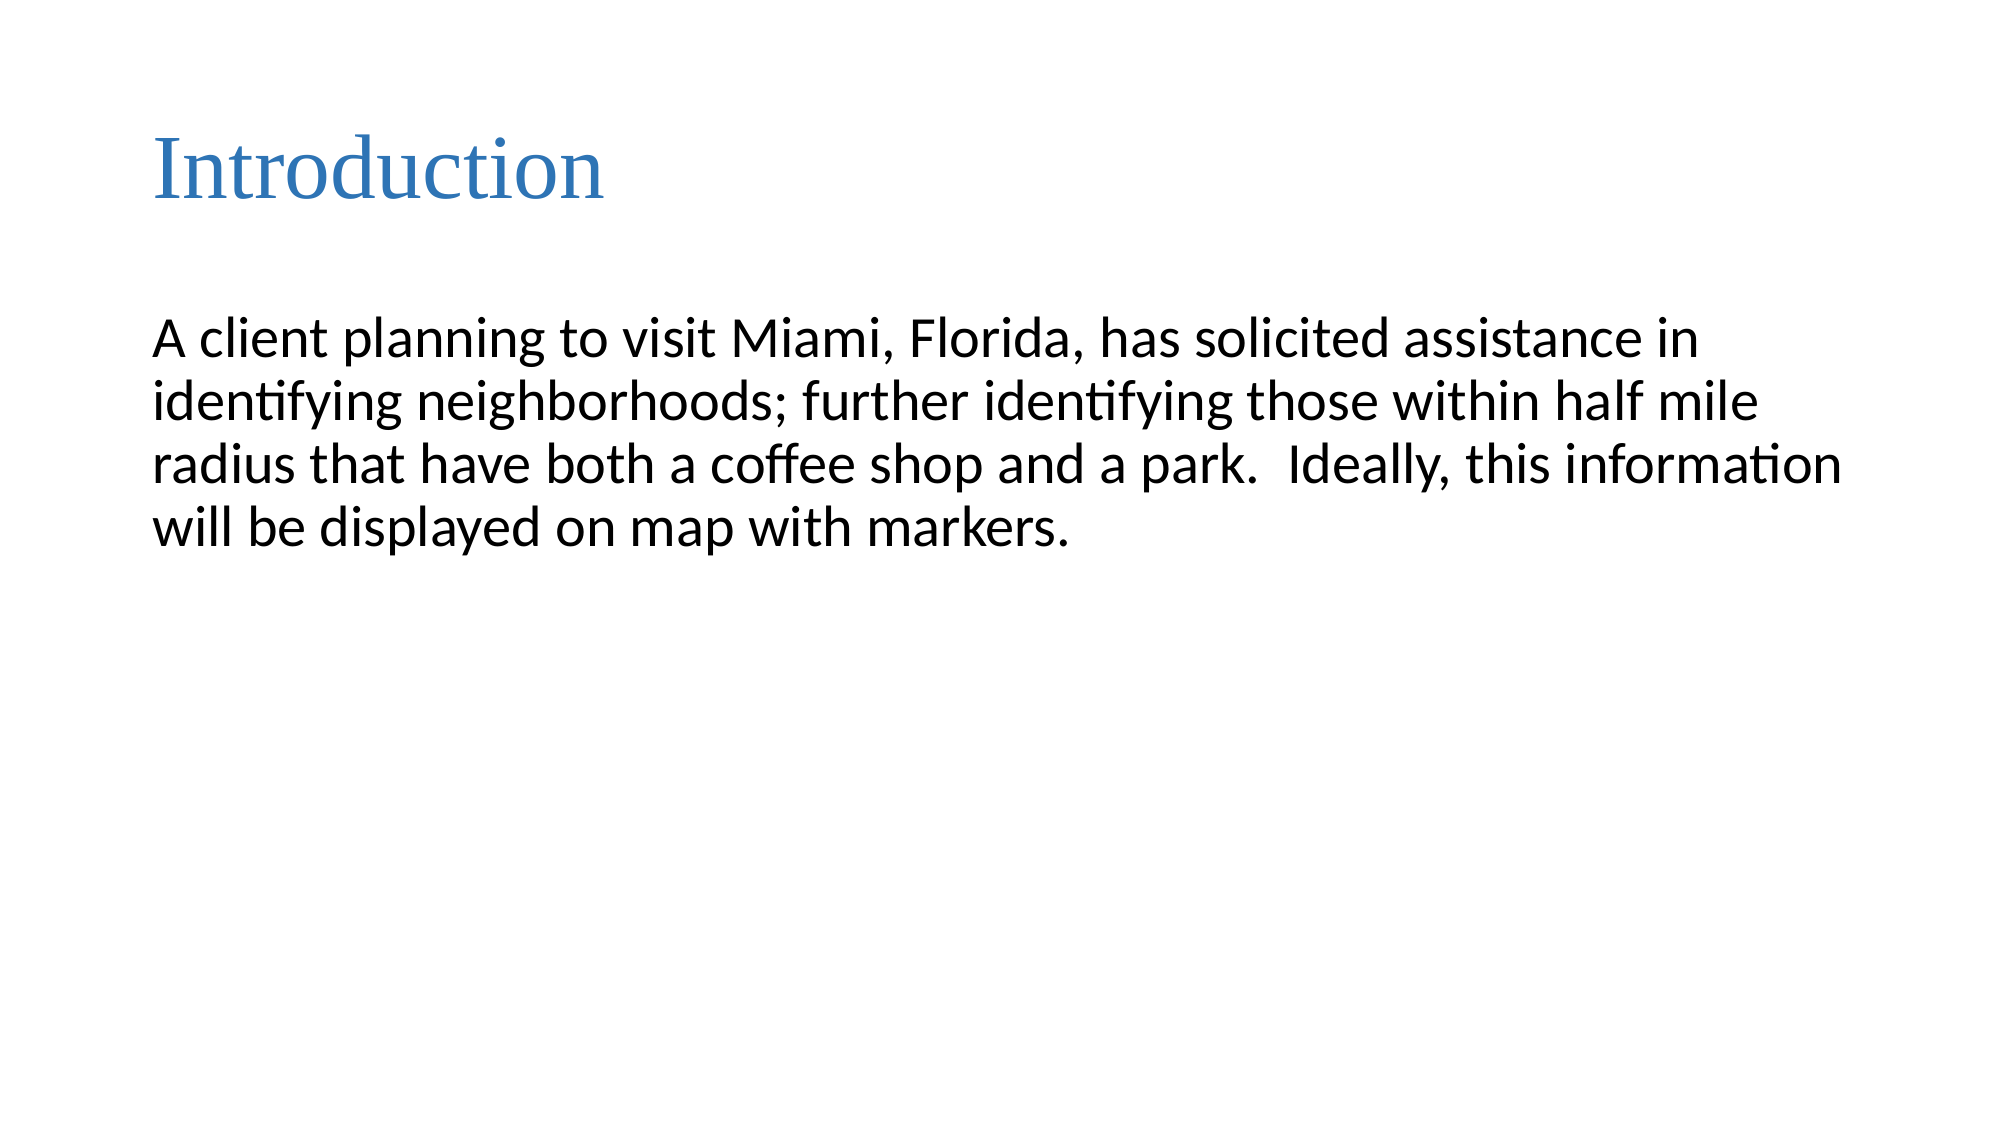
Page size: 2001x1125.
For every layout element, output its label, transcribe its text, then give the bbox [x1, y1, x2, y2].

list A client planning to visit Miami, Florida, has solicited assistance in identifying neighborhoods; further identifying those within half mile radius that have both a coffee shop and a park. Ideally, this information will be displayed on map with markers. [137, 299, 1863, 1014]
title Introduction [137, 59, 1863, 278]
